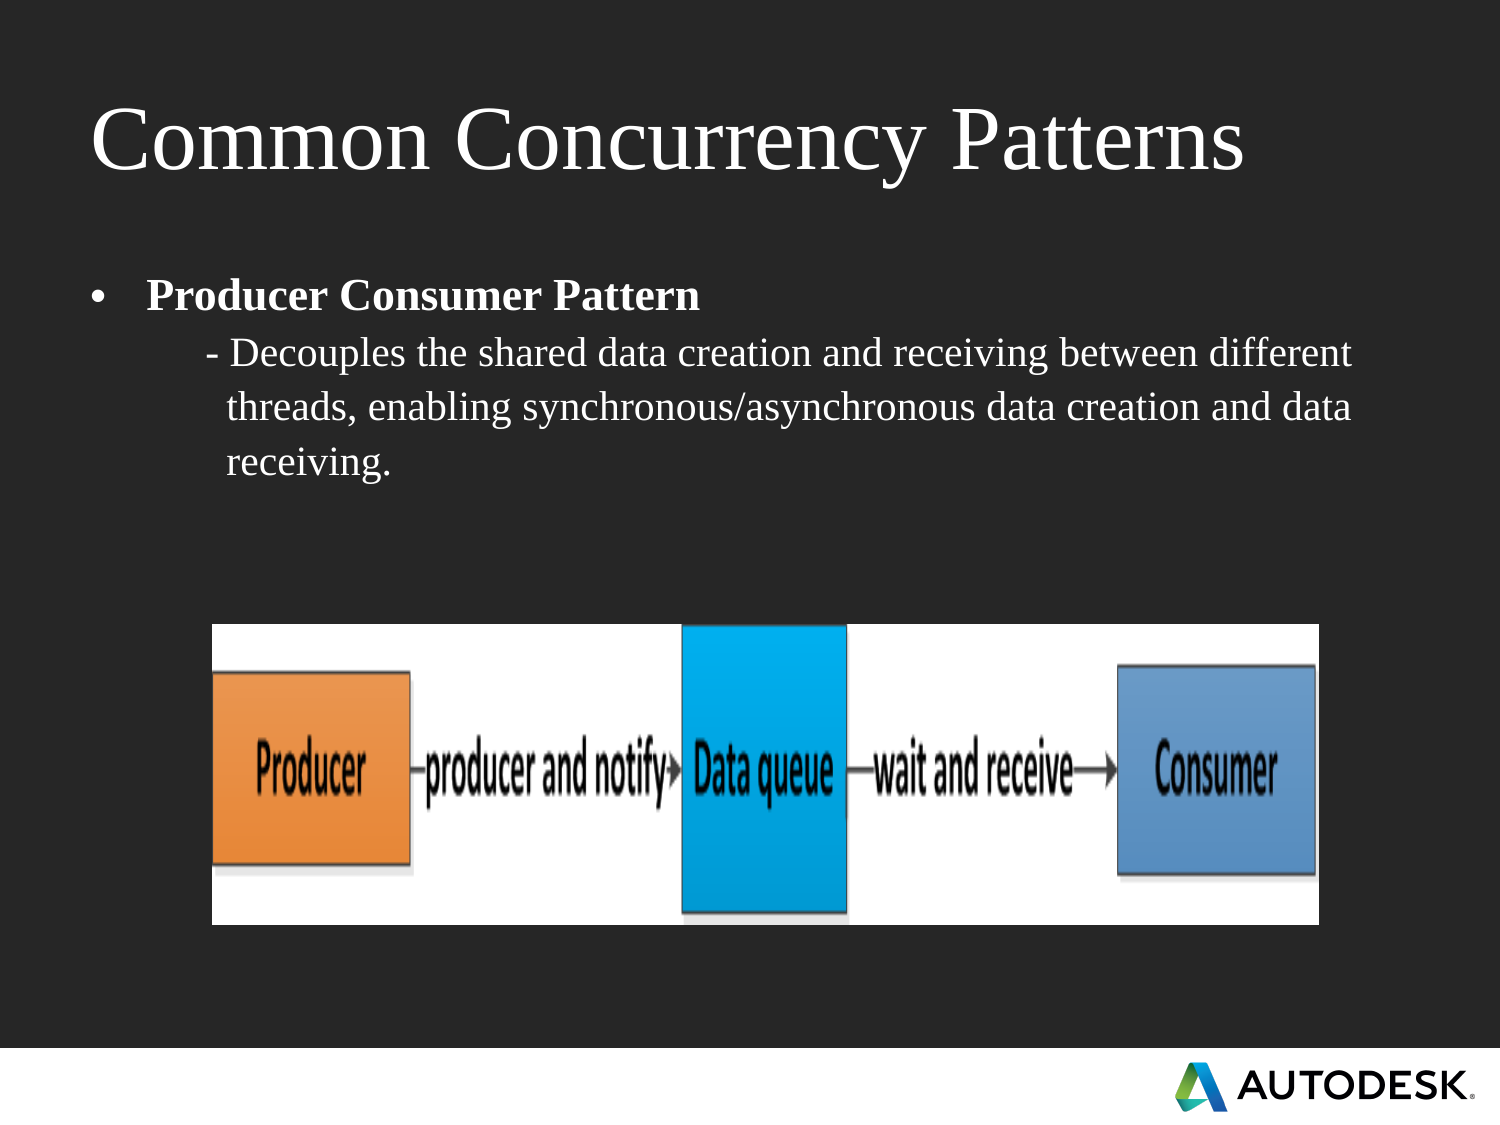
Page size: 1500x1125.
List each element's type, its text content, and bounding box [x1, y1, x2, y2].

list Producer Consumer Pattern - Decouples the shared data creation and receiving between different threads, enabling synchronous/asynchronous data creation and data receiving. [75, 262, 1425, 1005]
title Common Concurrency Patterns [75, 45, 1425, 233]
picture [212, 624, 1319, 926]
picture [1175, 1062, 1475, 1112]
